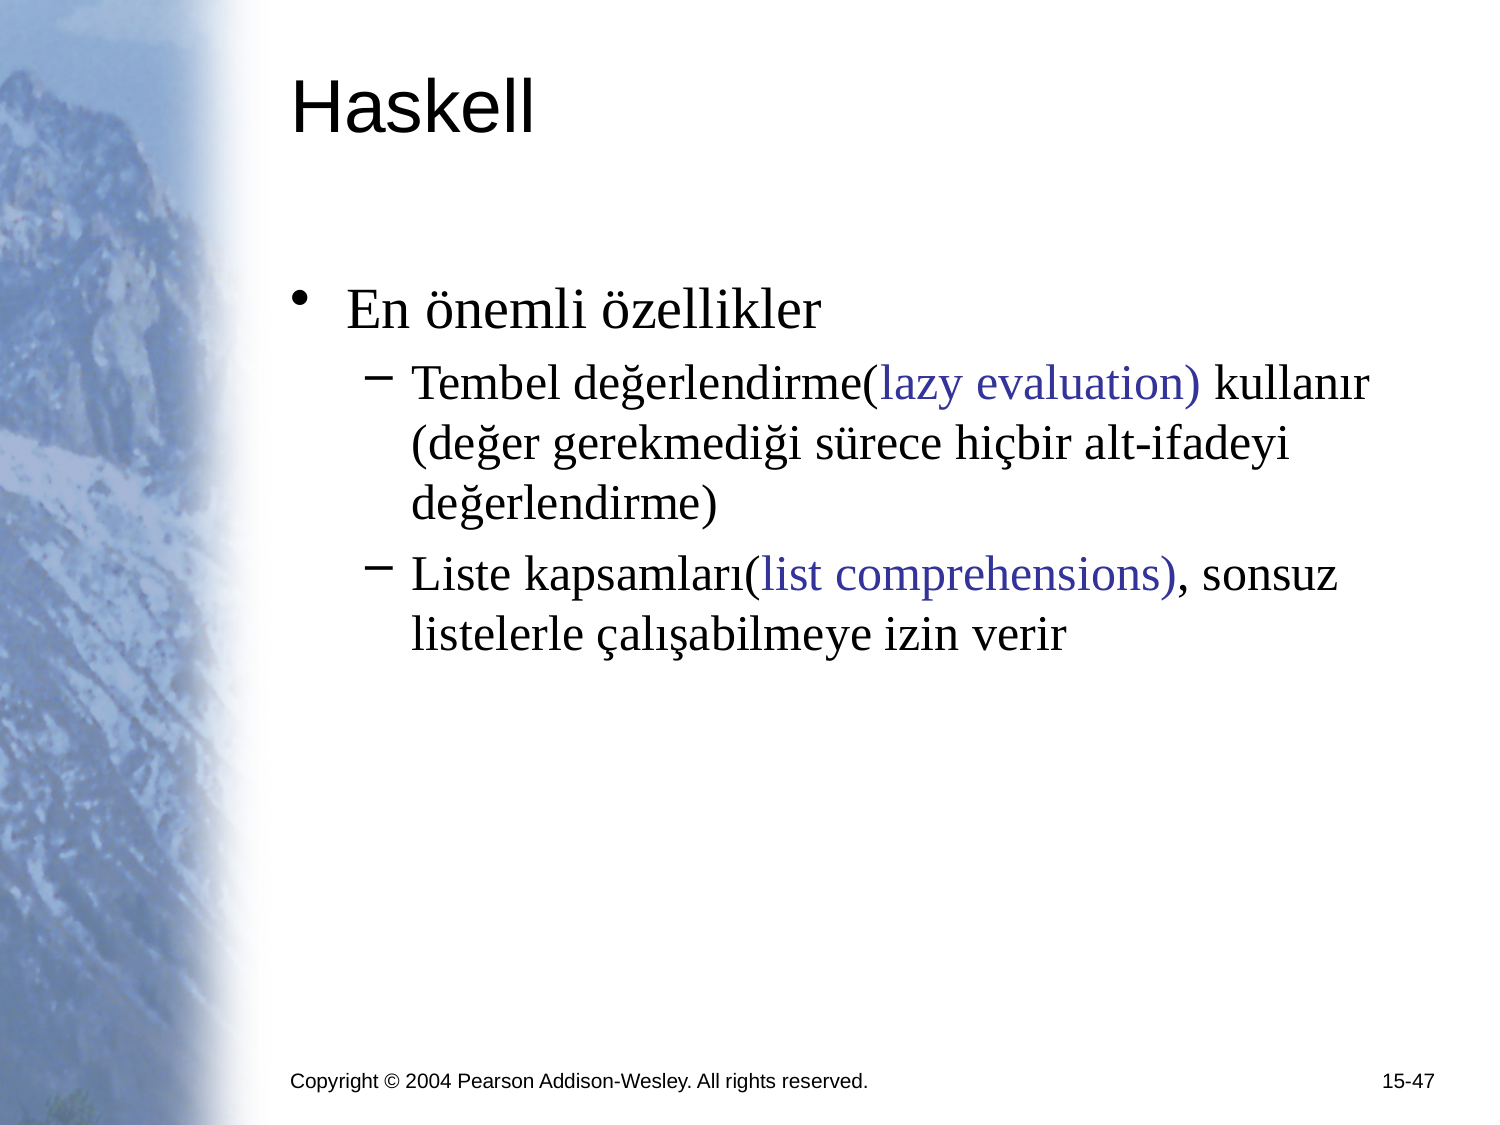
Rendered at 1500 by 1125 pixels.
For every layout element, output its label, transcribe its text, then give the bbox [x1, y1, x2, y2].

title Haskell [275, 50, 1450, 238]
footer Copyright © 2004 Pearson Addison-Wesley. All rights reserved. [275, 1025, 963, 1100]
picture [0, 0, 1500, 1125]
slide_number 15-47 [1137, 1025, 1450, 1100]
list En önemli özellikler Tembel değerlendirme(lazy evaluation) kullanır (değer gerekmediği sürece hiçbir alt-ifadeyi değerlendirme) Liste kapsamları(list comprehensions), sonsuz listelerle çalışabilmeye izin verir [275, 262, 1450, 1013]
